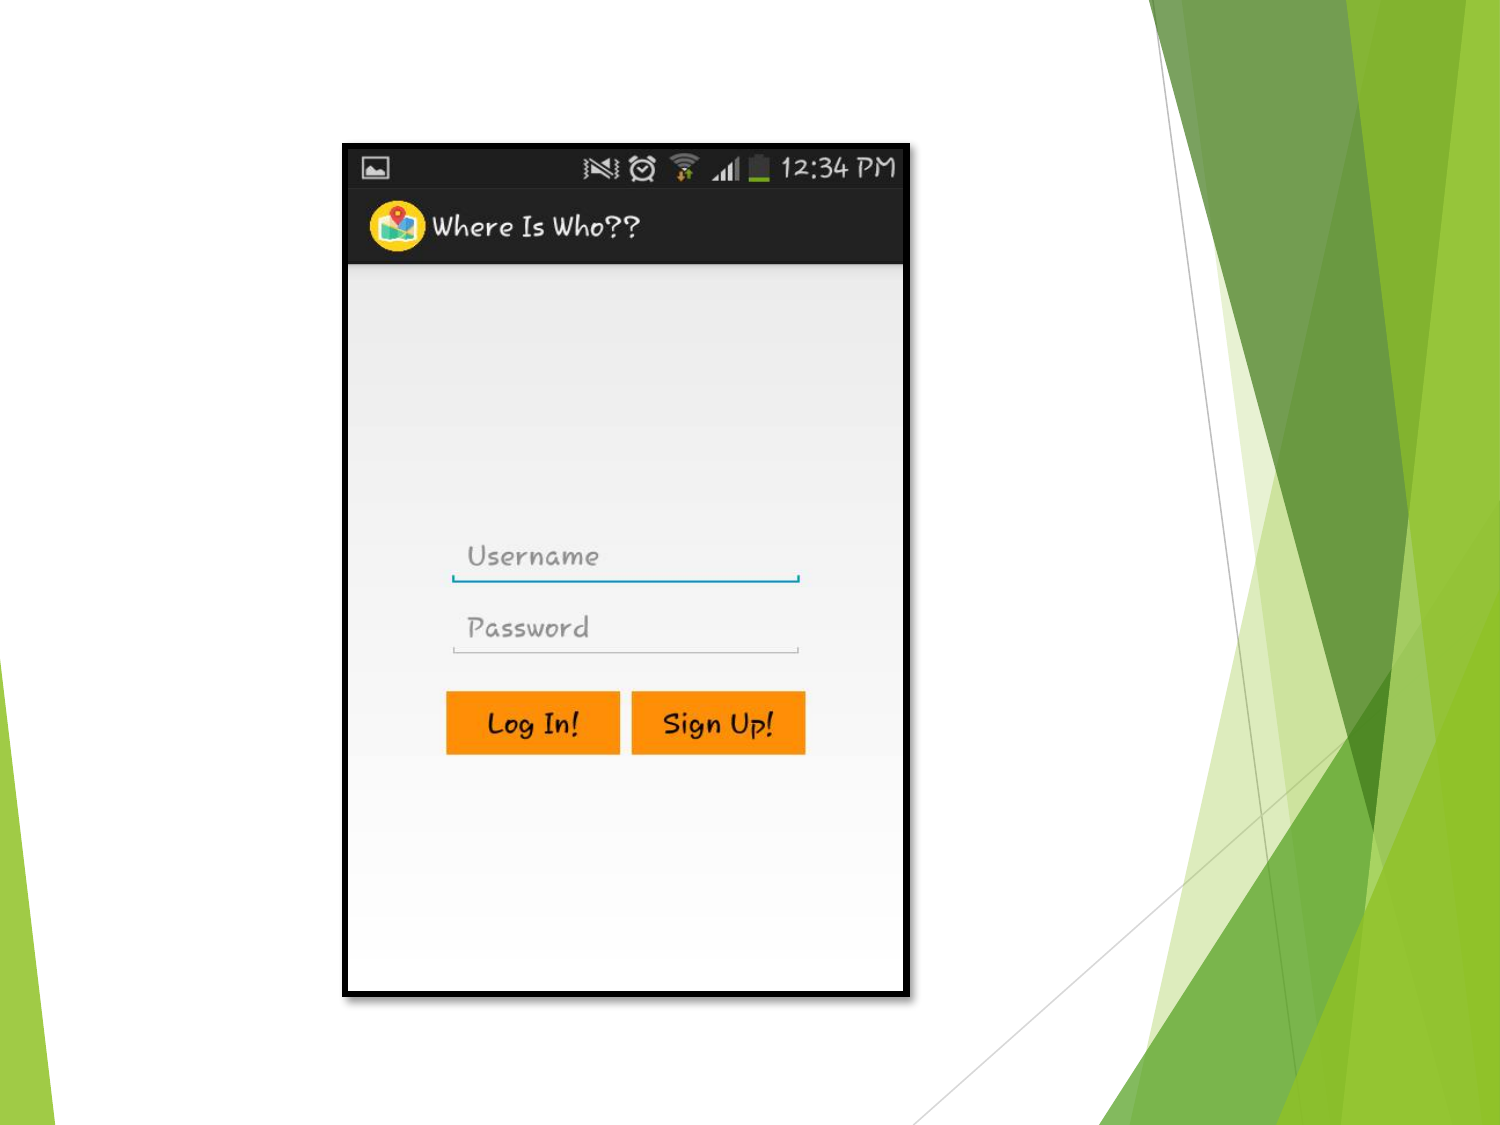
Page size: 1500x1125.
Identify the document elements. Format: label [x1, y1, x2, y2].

list [348, 148, 904, 992]
